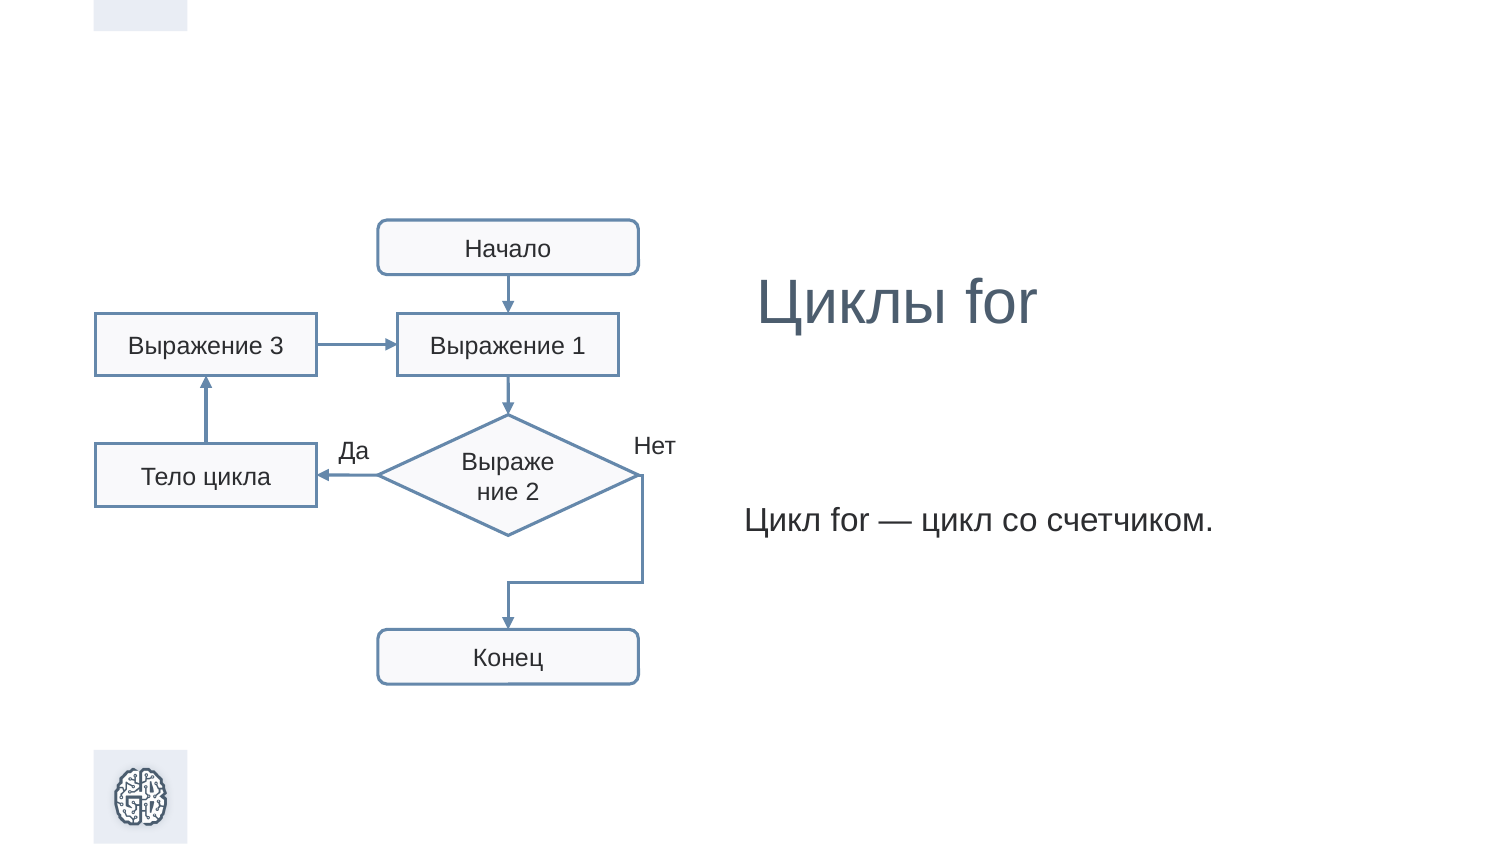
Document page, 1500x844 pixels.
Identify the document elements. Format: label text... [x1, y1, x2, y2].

text_box Тело цикла [95, 443, 317, 507]
text_box Начало [377, 219, 639, 275]
picture [106, 760, 175, 834]
text_box Выражение 3 [95, 313, 317, 376]
text_box Нет [618, 422, 692, 468]
text_box Да [323, 427, 386, 466]
text_box Цикл for — цикл со счетчиком. [736, 324, 1311, 712]
title Циклы for [736, 231, 1297, 324]
text_box Выражение 1 [397, 313, 619, 376]
text_box Конец [377, 629, 639, 685]
text_box Выражение 2 [379, 416, 635, 533]
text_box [507, 474, 639, 630]
